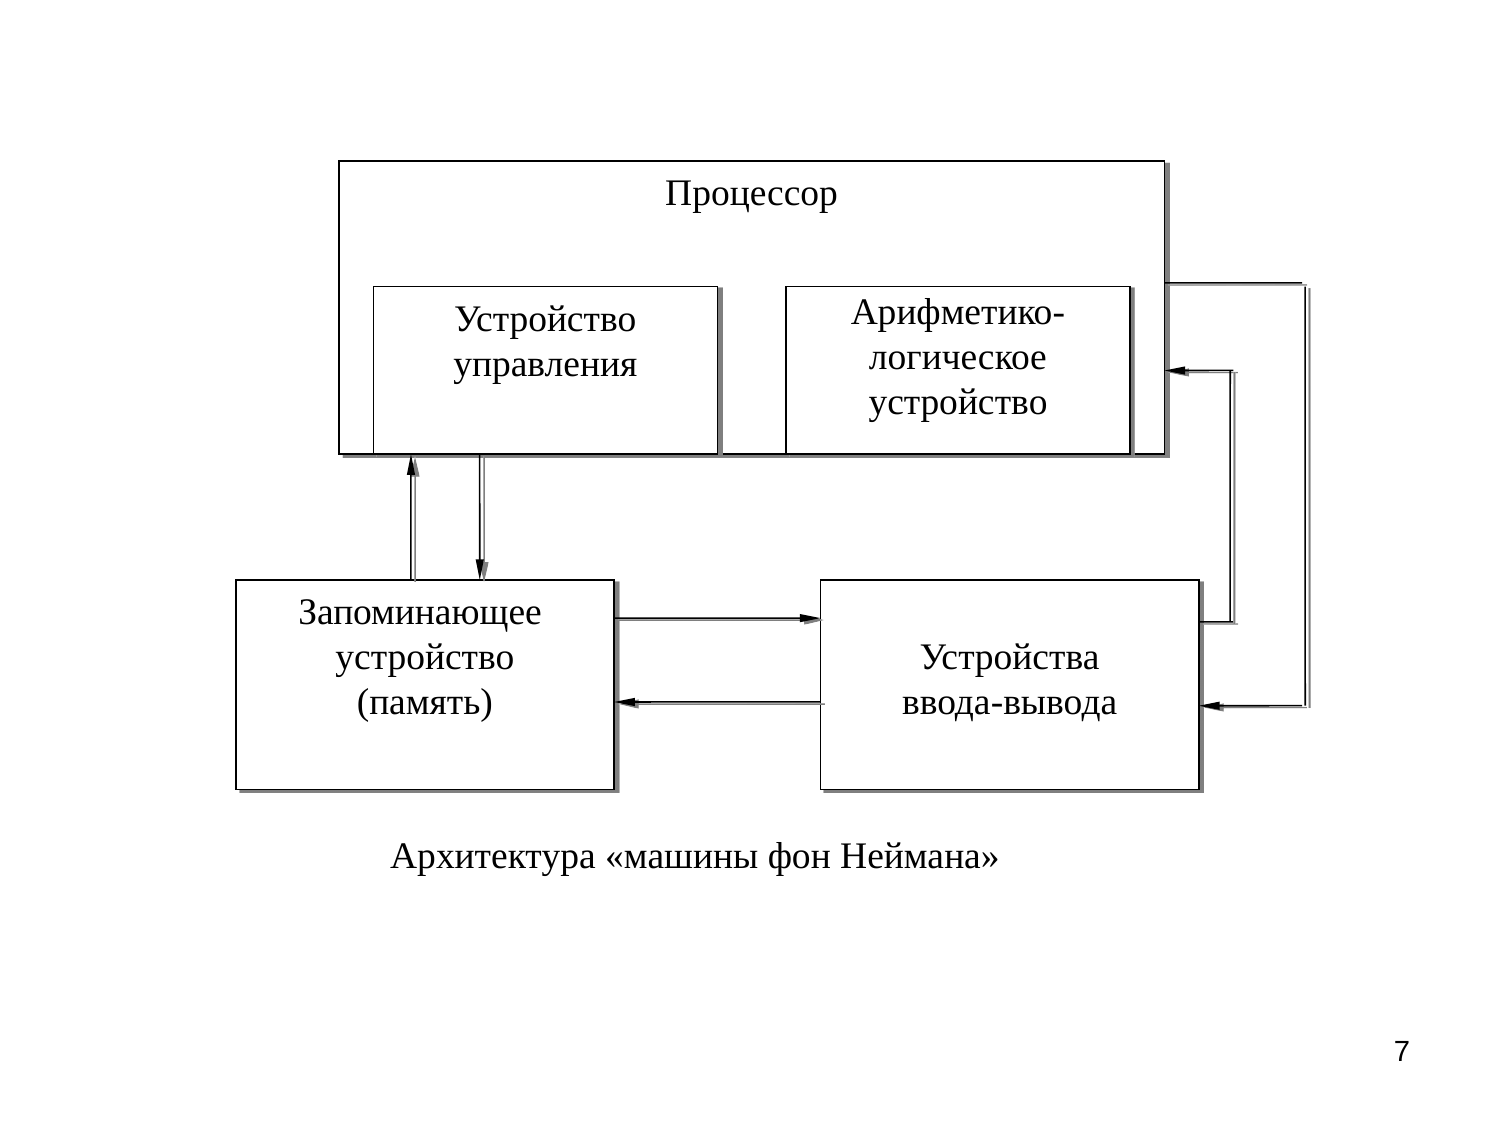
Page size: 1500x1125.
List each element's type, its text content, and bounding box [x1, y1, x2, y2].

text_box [170, 160, 1306, 929]
slide_number 7 [1074, 1024, 1426, 1103]
